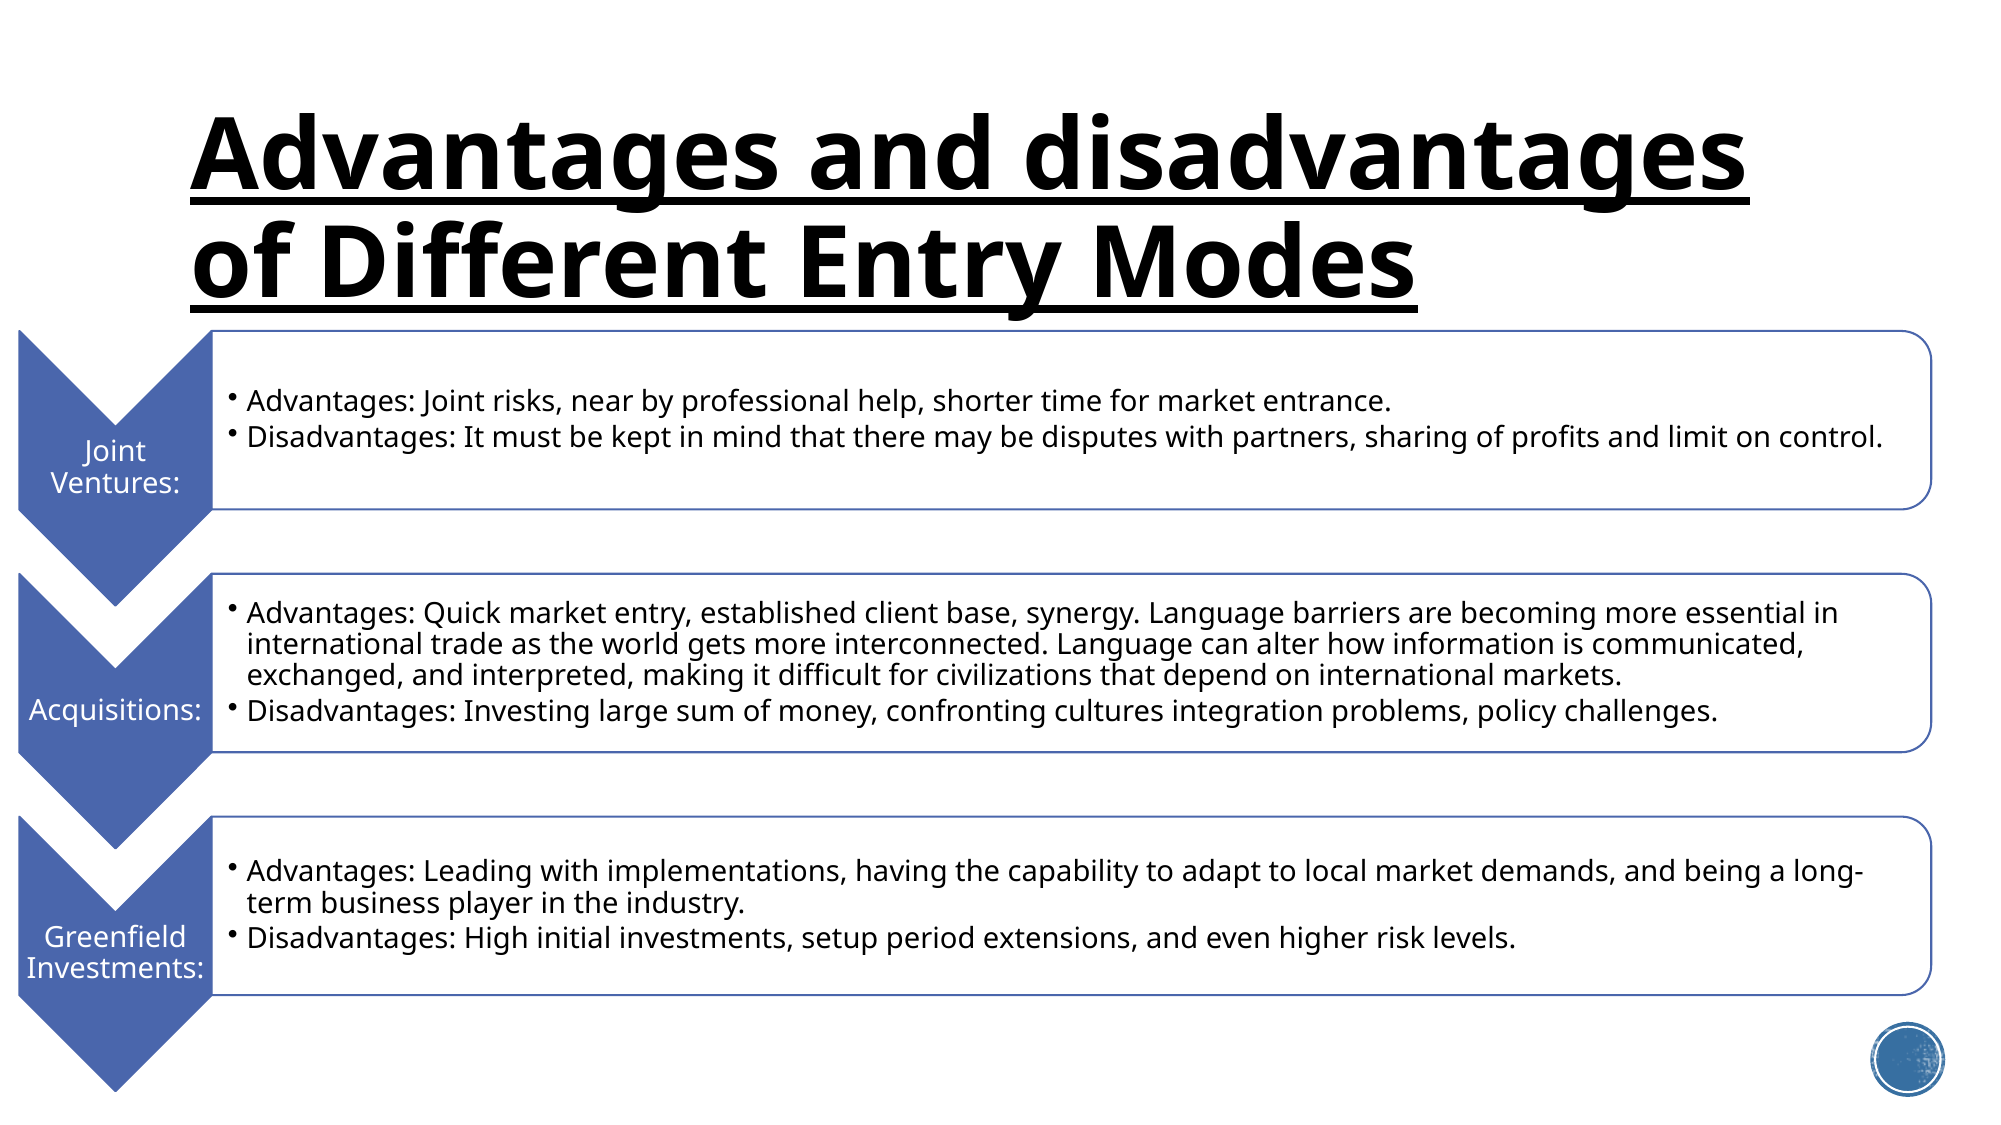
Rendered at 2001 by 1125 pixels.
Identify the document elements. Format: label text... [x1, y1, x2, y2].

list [26, 332, 1930, 1090]
title Advantages and disadvantages of Different Entry Modes [175, 79, 1826, 330]
